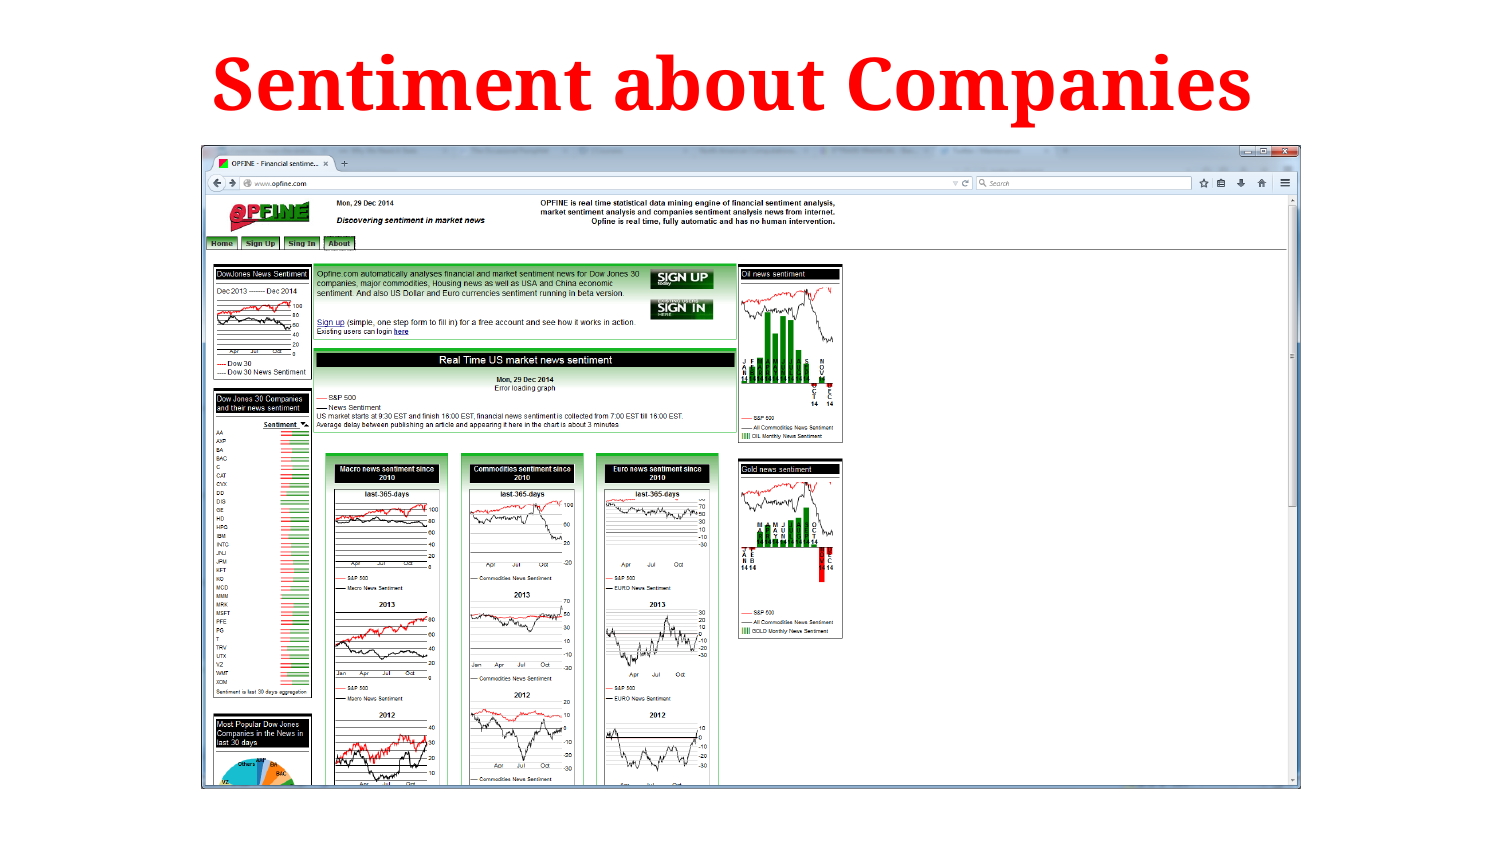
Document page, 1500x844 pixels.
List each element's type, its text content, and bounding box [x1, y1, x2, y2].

picture [200, 144, 1301, 790]
title Sentiment about Companies [41, 30, 1425, 146]
